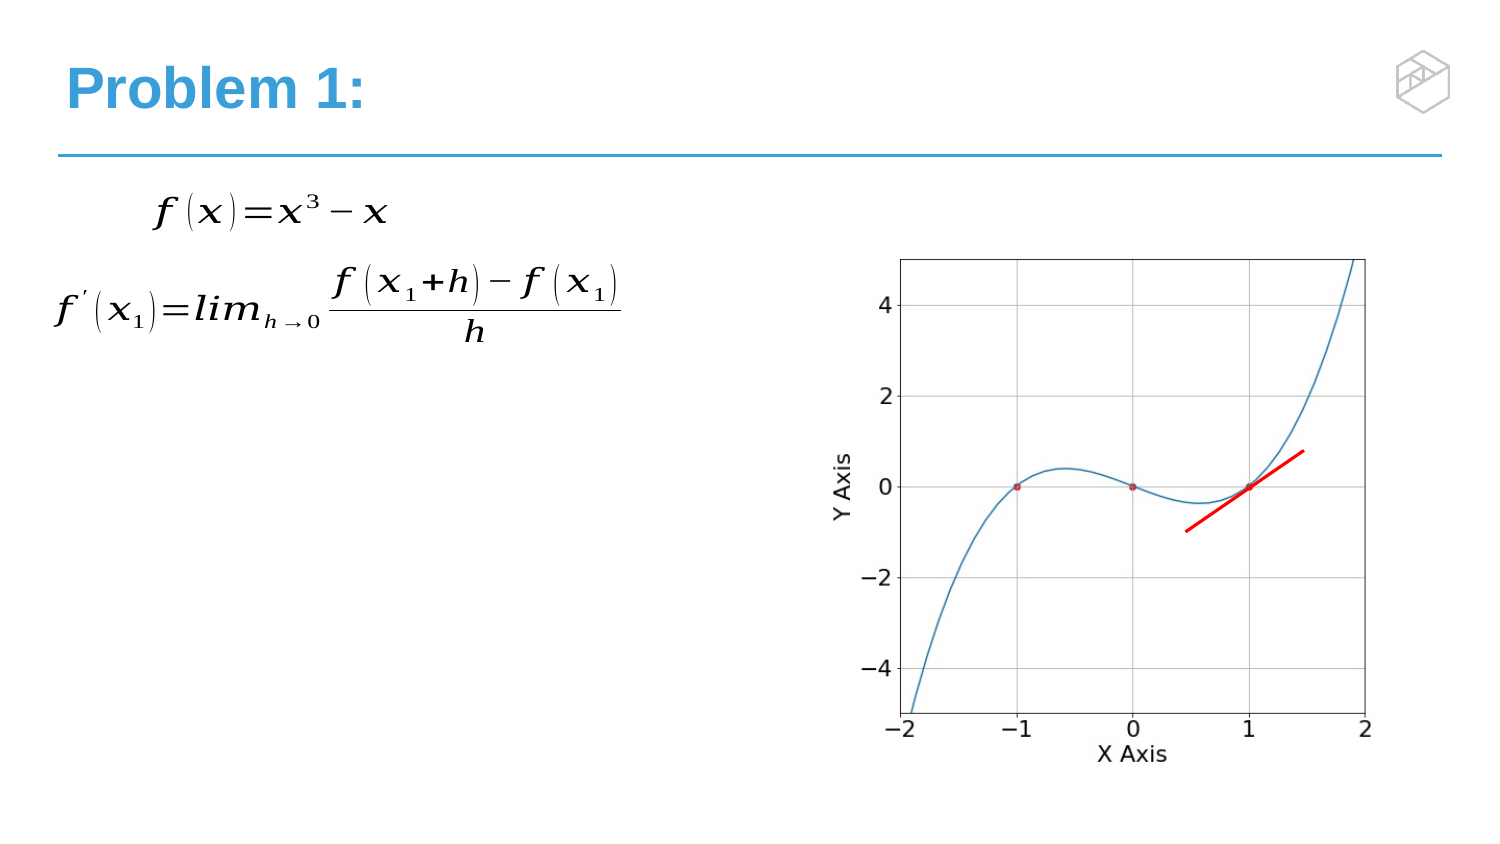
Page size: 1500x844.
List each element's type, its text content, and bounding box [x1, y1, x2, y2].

picture [1396, 49, 1451, 114]
title Problem 1: [51, 35, 1135, 130]
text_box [1185, 450, 1305, 533]
picture [824, 187, 1426, 788]
